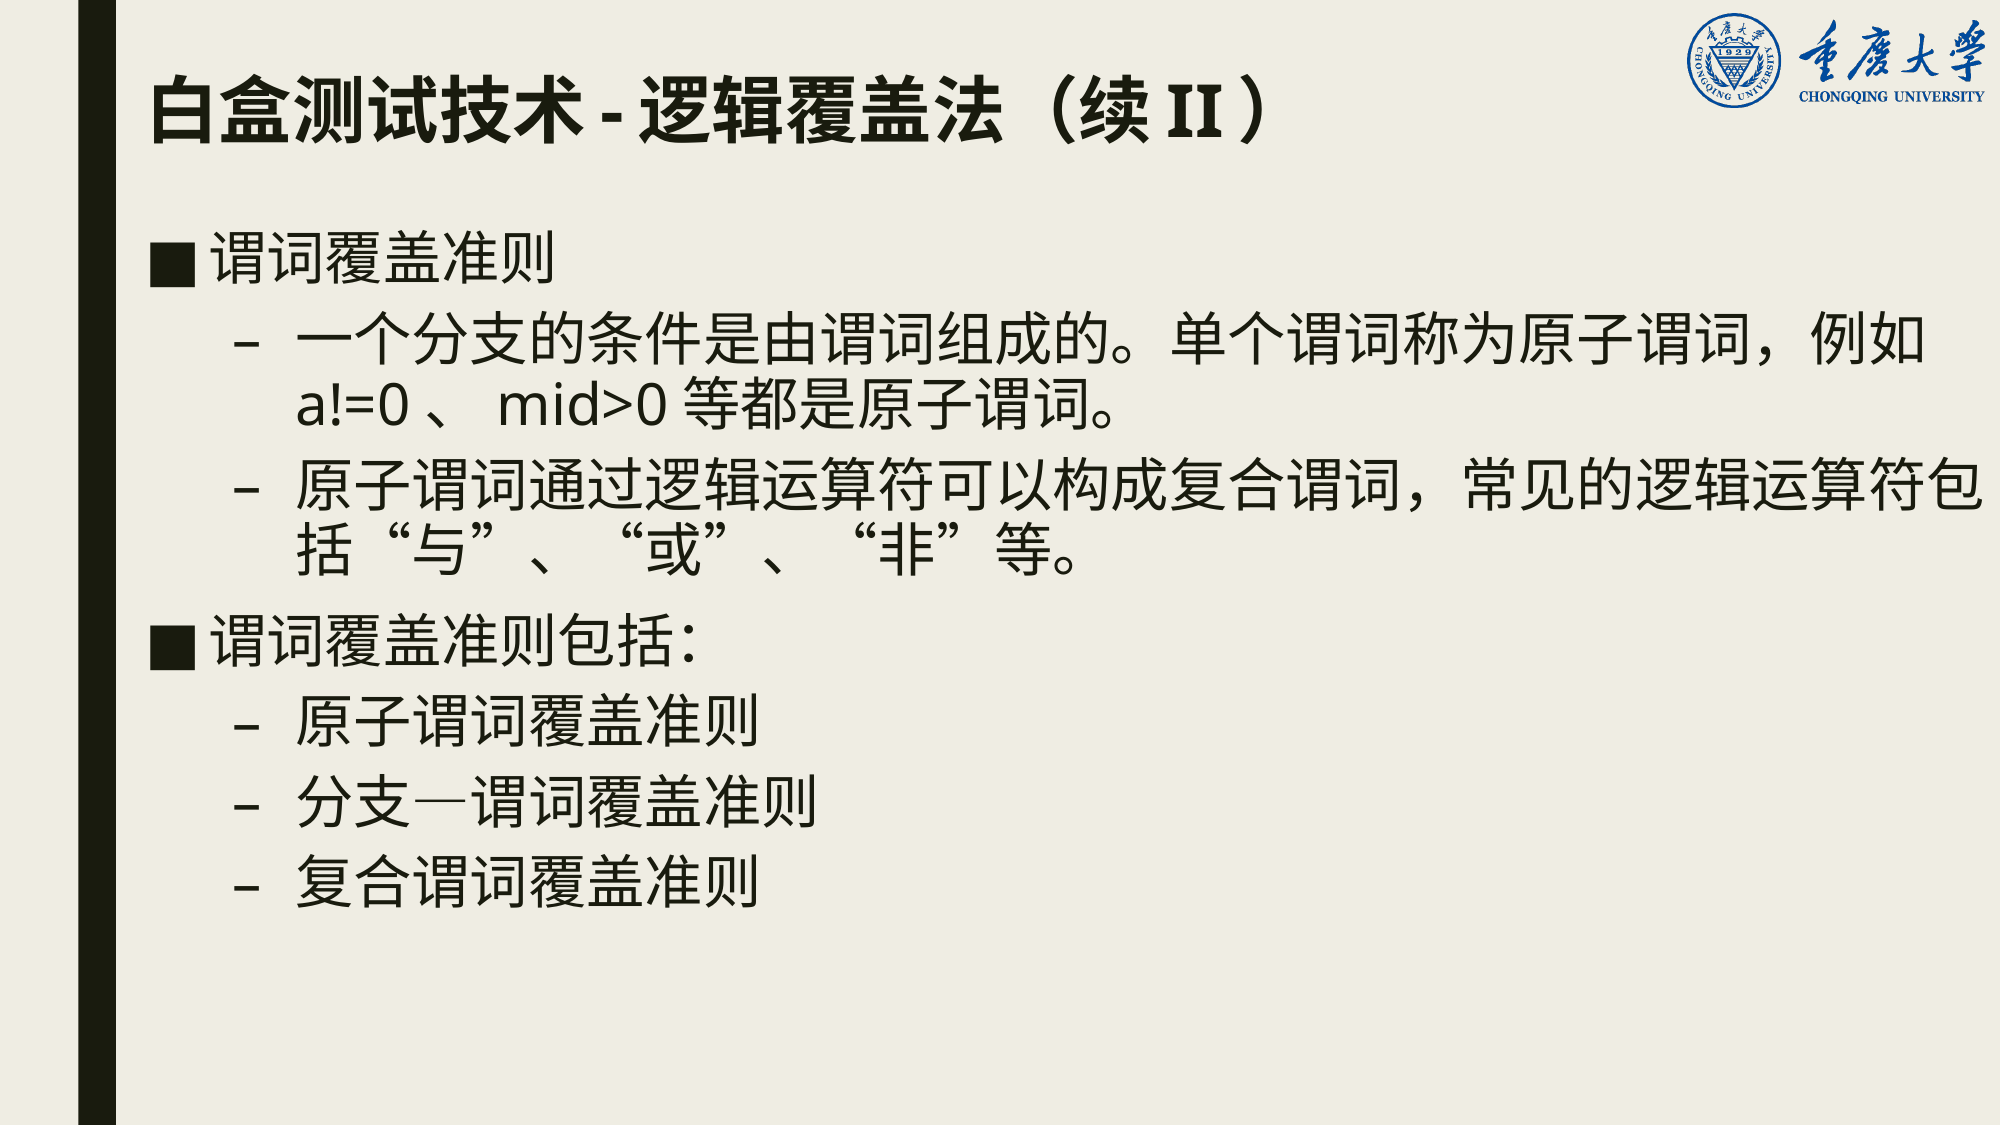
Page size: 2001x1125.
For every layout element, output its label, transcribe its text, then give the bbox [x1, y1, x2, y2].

picture [1687, 13, 1985, 108]
title 白盒测试技术-逻辑覆盖法（续II） [130, 67, 1706, 162]
list 谓词覆盖准则 一个分支的条件是由谓词组成的。单个谓词称为原子谓词，例如a!=0、mid>0等都是原子谓词。 原子谓词通过逻辑运算符可以构成复合谓词，常见的逻辑运算符包括“与”、“或”、“非”等。 谓词覆盖准则包括： 原子谓词覆盖准则 分支—谓词覆盖准则 复合谓词覆盖准则 [130, 219, 2000, 1041]
